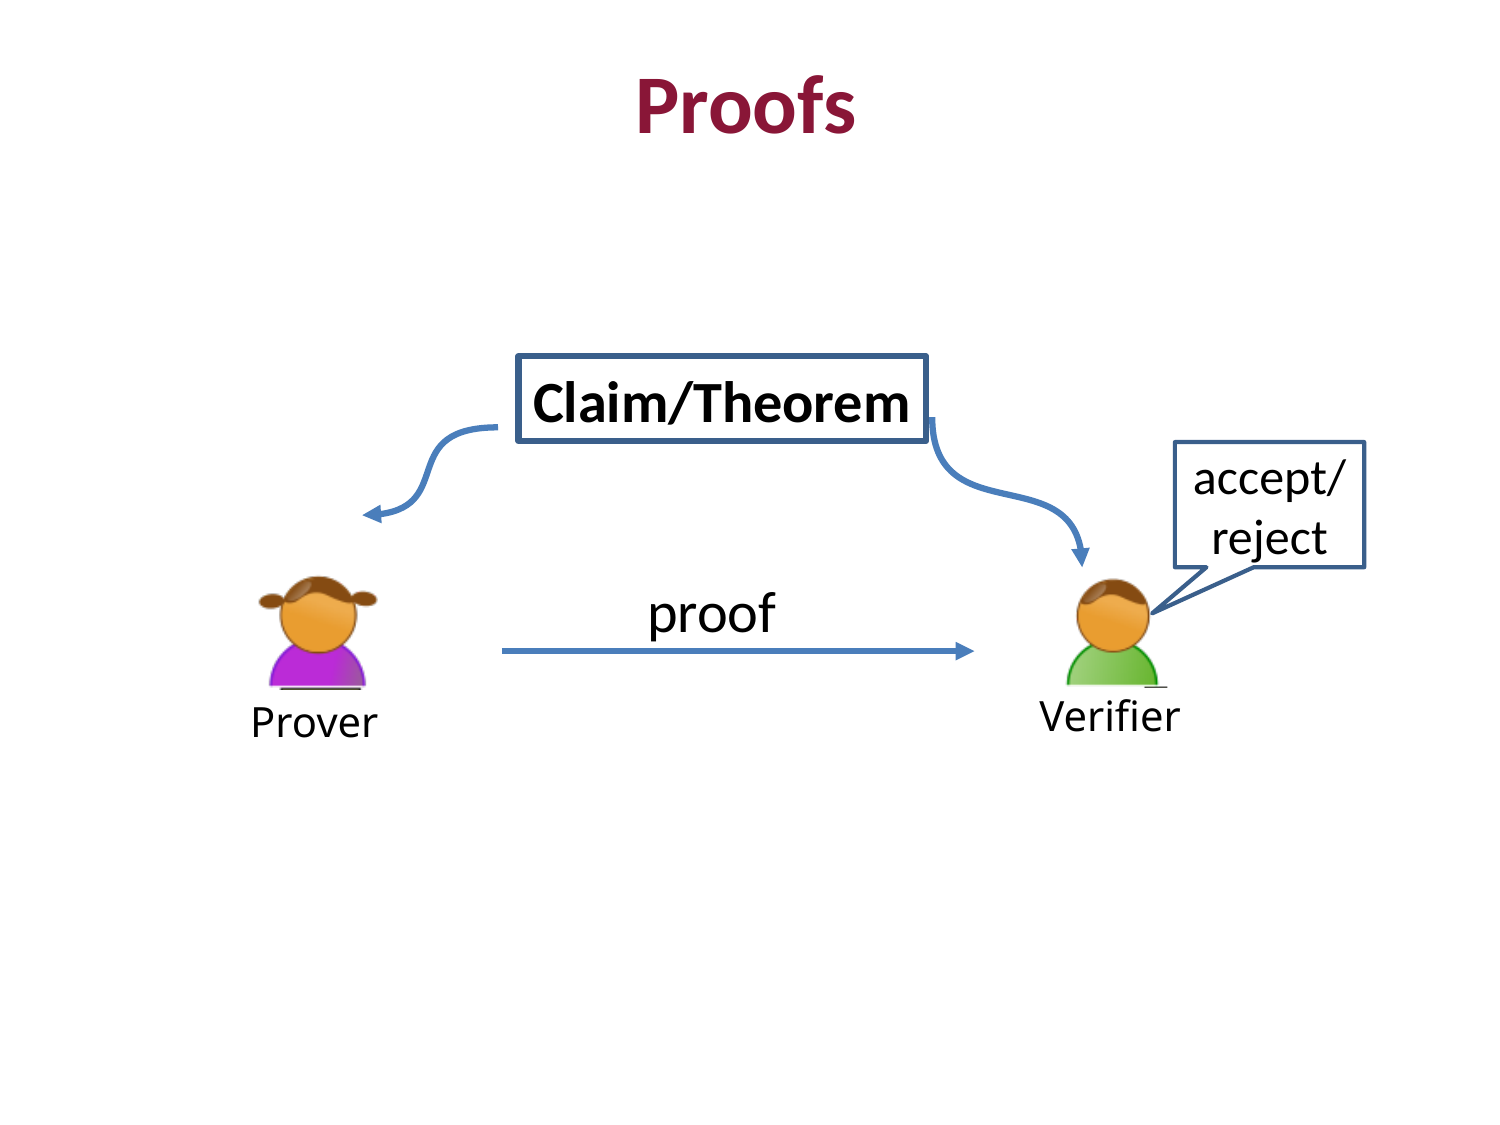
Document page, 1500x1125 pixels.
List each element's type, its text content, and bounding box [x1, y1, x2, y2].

text_box accept/reject [1171, 439, 1367, 608]
text_box Prover [178, 689, 451, 752]
text_box Verifier [974, 683, 1247, 746]
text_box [362, 426, 499, 516]
text_box Claim/Theorem [518, 356, 926, 441]
text_box proof [632, 567, 792, 650]
text_box Proofs [0, 42, 1495, 173]
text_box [931, 416, 1083, 568]
picture [1060, 577, 1168, 688]
picture [238, 566, 390, 690]
